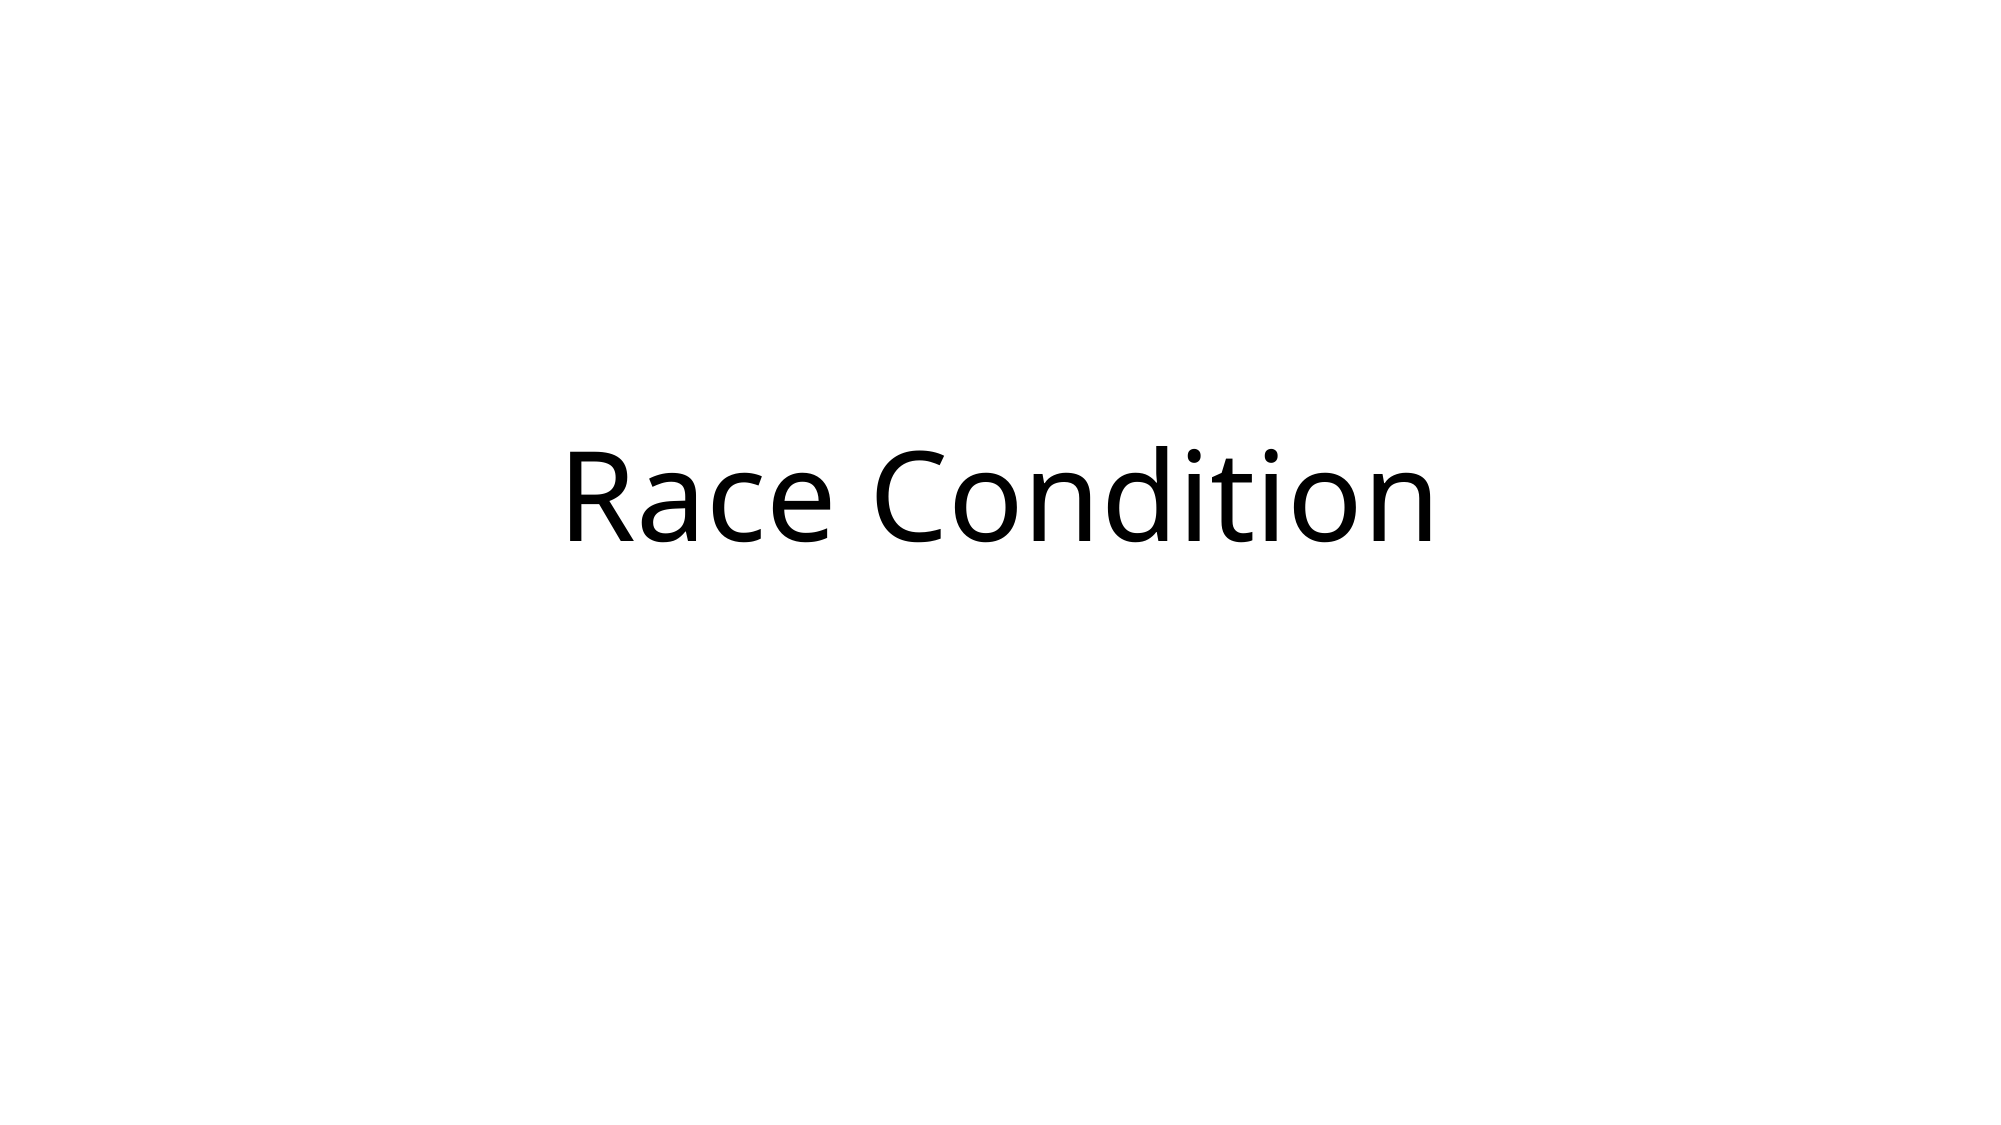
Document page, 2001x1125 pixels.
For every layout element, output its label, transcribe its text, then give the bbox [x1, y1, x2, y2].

title Race Condition [249, 184, 1750, 576]
